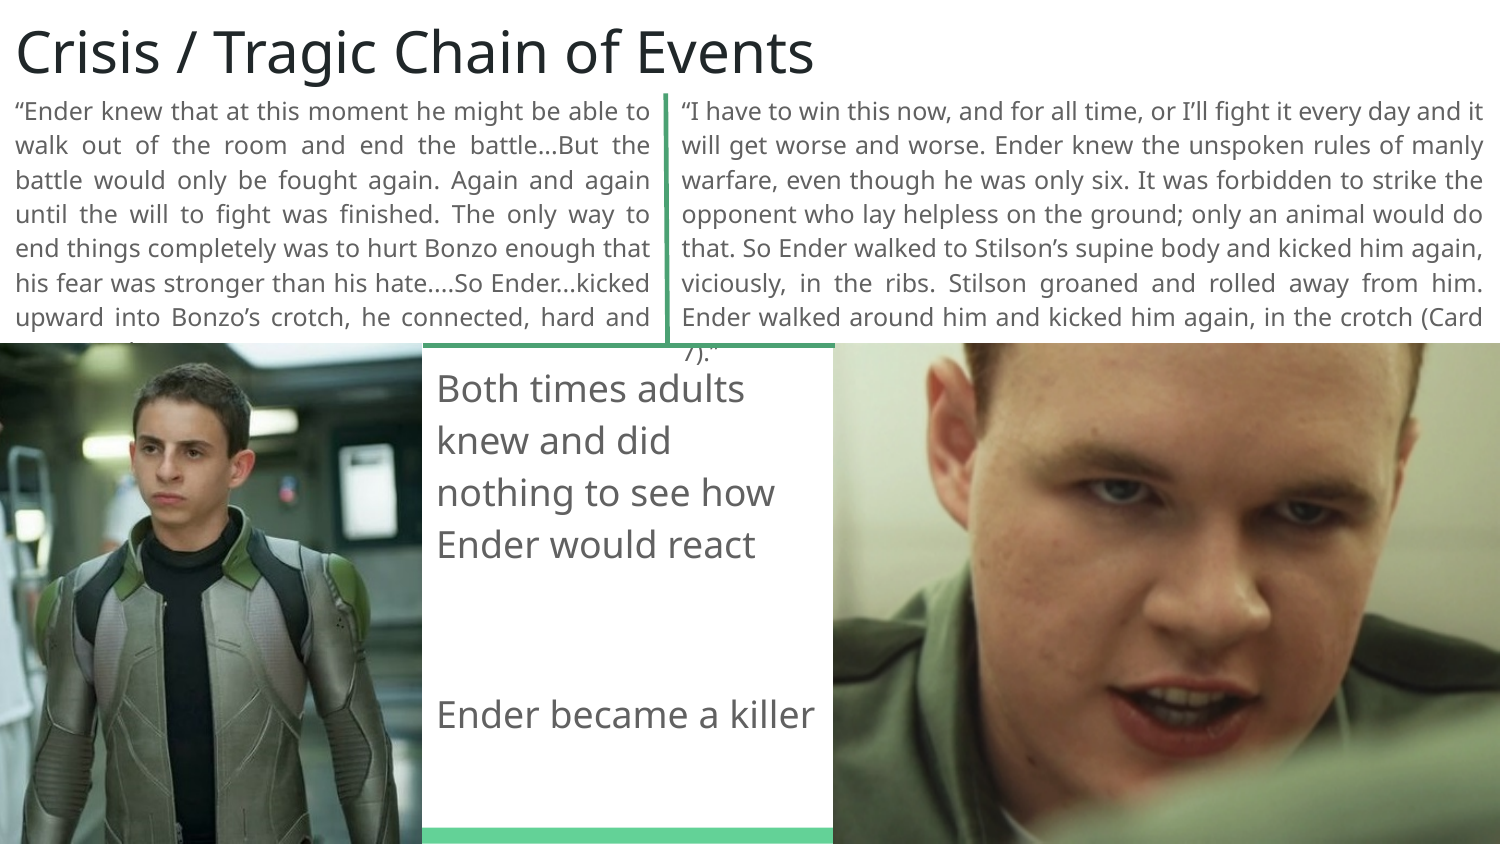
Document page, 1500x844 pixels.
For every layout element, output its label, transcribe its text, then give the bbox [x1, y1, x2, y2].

list “I have to win this now, and for all time, or I’ll fight it every day and it will get worse and worse. Ender knew the unspoken rules of manly warfare, even though he was only six. It was forbidden to strike the opponent who lay helpless on the ground; only an animal would do that. So Ender walked to Stilson’s supine body and kicked him again, viciously, in the ribs. Stilson groaned and rolled away from him. Ender walked around him and kicked him again, in the crotch (Card 7).” [666, 75, 1500, 343]
list “Ender knew that at this moment he might be able to walk out of the room and end the battle...But the battle would only be fought again. Again and again until the will to fight was finished. The only way to end things completely was to hurt Bonzo enough that his fear was stronger than his hate....So Ender...kicked upward into Bonzo’s crotch, he connected, hard and sure (Card 211).” [0, 75, 666, 343]
list Both times adults knew and did nothing to see how Ender would react Ender became a killer [426, 354, 828, 844]
title Crisis / Tragic Chain of Events [0, 0, 1398, 75]
picture [0, 343, 422, 844]
picture [833, 343, 1500, 844]
